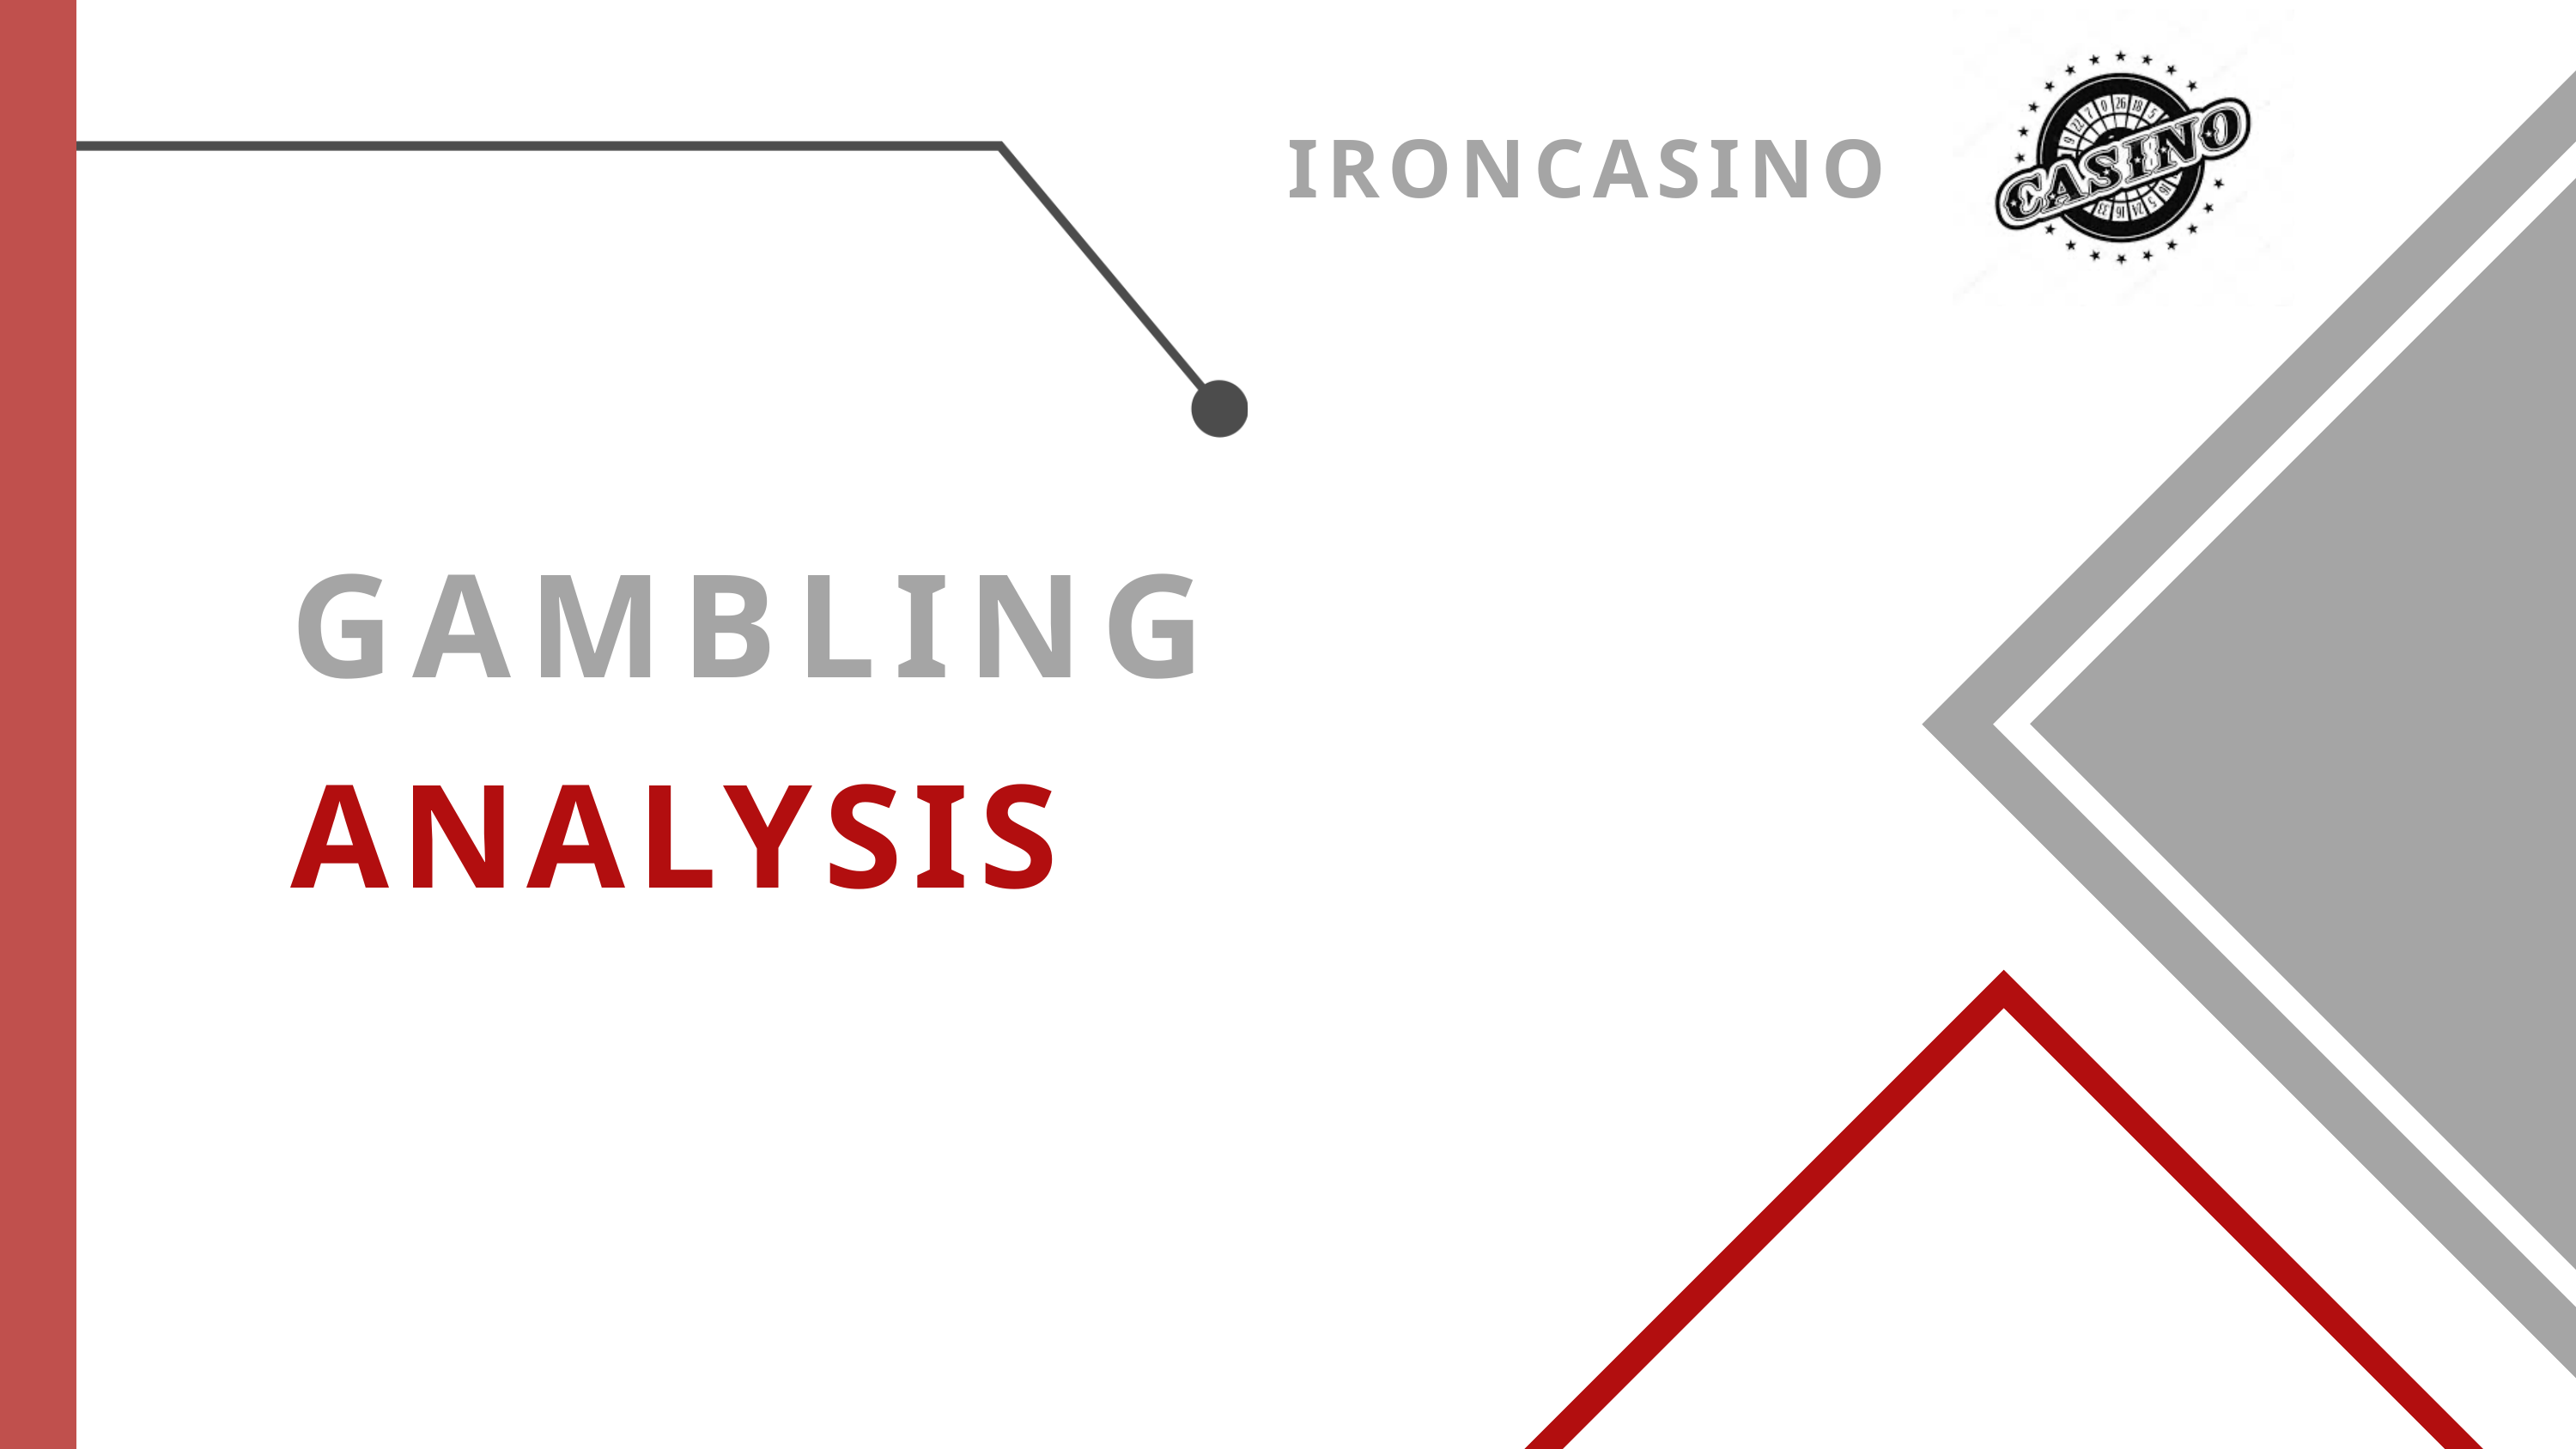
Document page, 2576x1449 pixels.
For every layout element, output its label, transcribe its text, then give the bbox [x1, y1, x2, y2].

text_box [2163, 312, 2576, 1137]
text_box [2113, 313, 2576, 1187]
picture [1952, 9, 2294, 306]
text_box ANALYSIS [290, 691, 2109, 917]
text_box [0, 0, 76, 1449]
text_box IRONCASINO [978, 100, 1886, 215]
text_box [1569, 1149, 2439, 1449]
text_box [2298, 261, 2576, 311]
text_box GAMBLING [290, 518, 2109, 691]
text_box [83, 141, 1249, 438]
